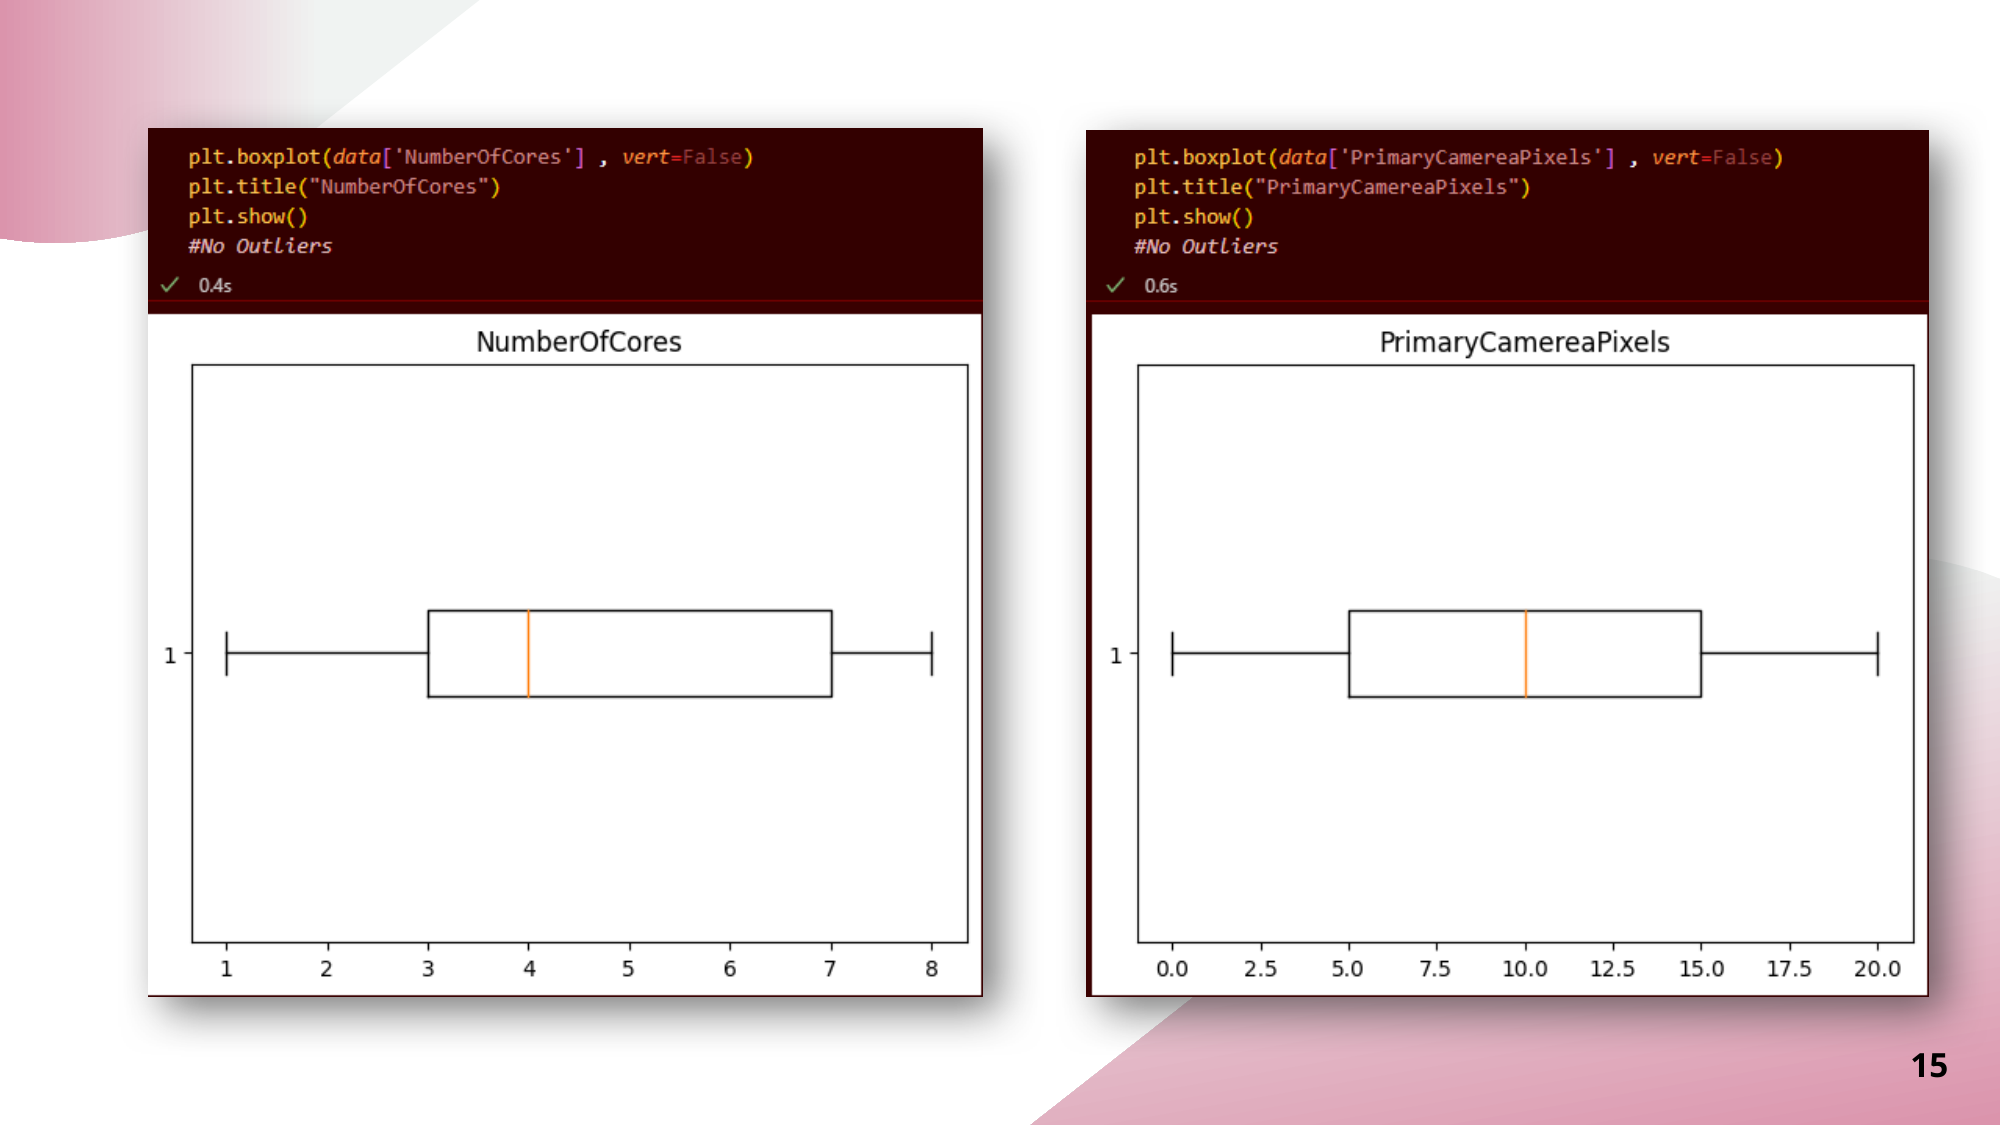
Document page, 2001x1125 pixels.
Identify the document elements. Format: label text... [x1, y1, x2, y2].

picture [148, 128, 983, 997]
picture [1086, 130, 1929, 997]
slide_number 15 [1862, 1036, 1964, 1097]
